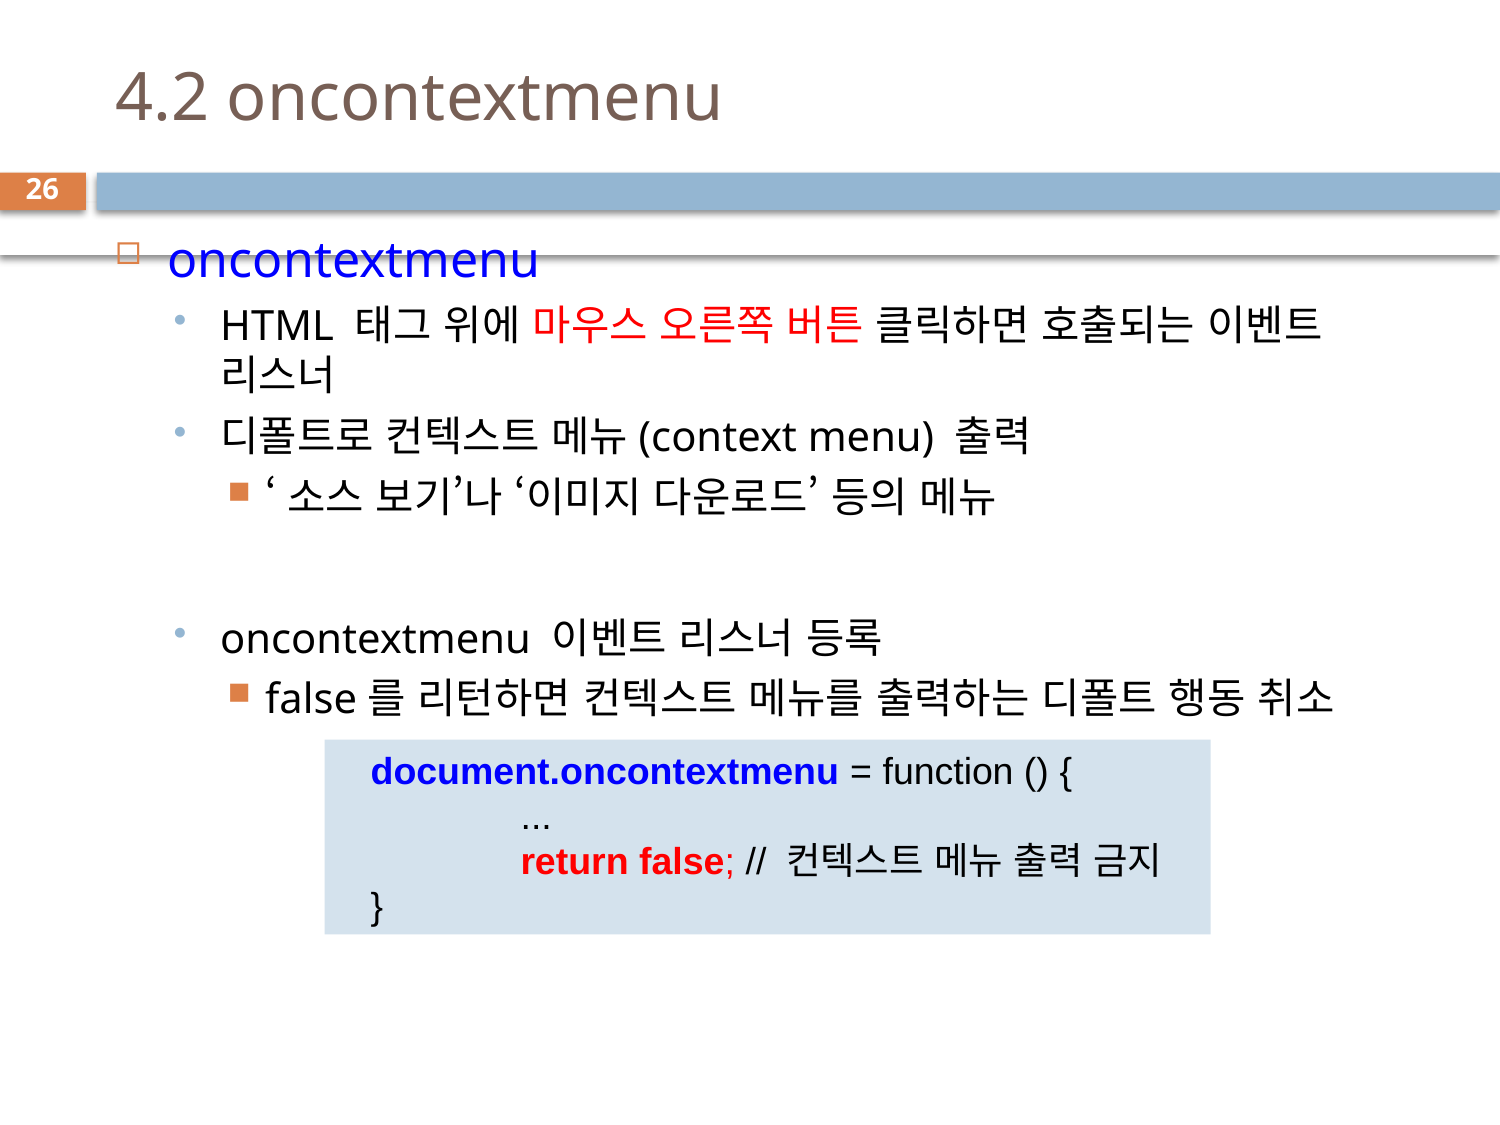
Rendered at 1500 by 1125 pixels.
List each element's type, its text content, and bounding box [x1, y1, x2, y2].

title 4.2 oncontextmenu [100, 37, 1438, 149]
list oncontextmenu HTML 태그 위에 마우스 오른쪽 버튼 클릭하면 호출되는 이벤트 리스너 디폴트로 컨텍스트 메뉴(context menu) 출력 ‘소스 보기’나 ‘이미지 다운로드’ 등의 메뉴 oncontextmenu 이벤트 리스너 등록 false를 리턴하면 컨텍스트 메뉴를 출력하는 디폴트 행동 취소 [100, 219, 1438, 1047]
slide_number 26 [0, 170, 87, 211]
text_box document.oncontextmenu = function () { ... return false; // 컨텍스트 메뉴 출력 금지 } [324, 739, 1211, 935]
